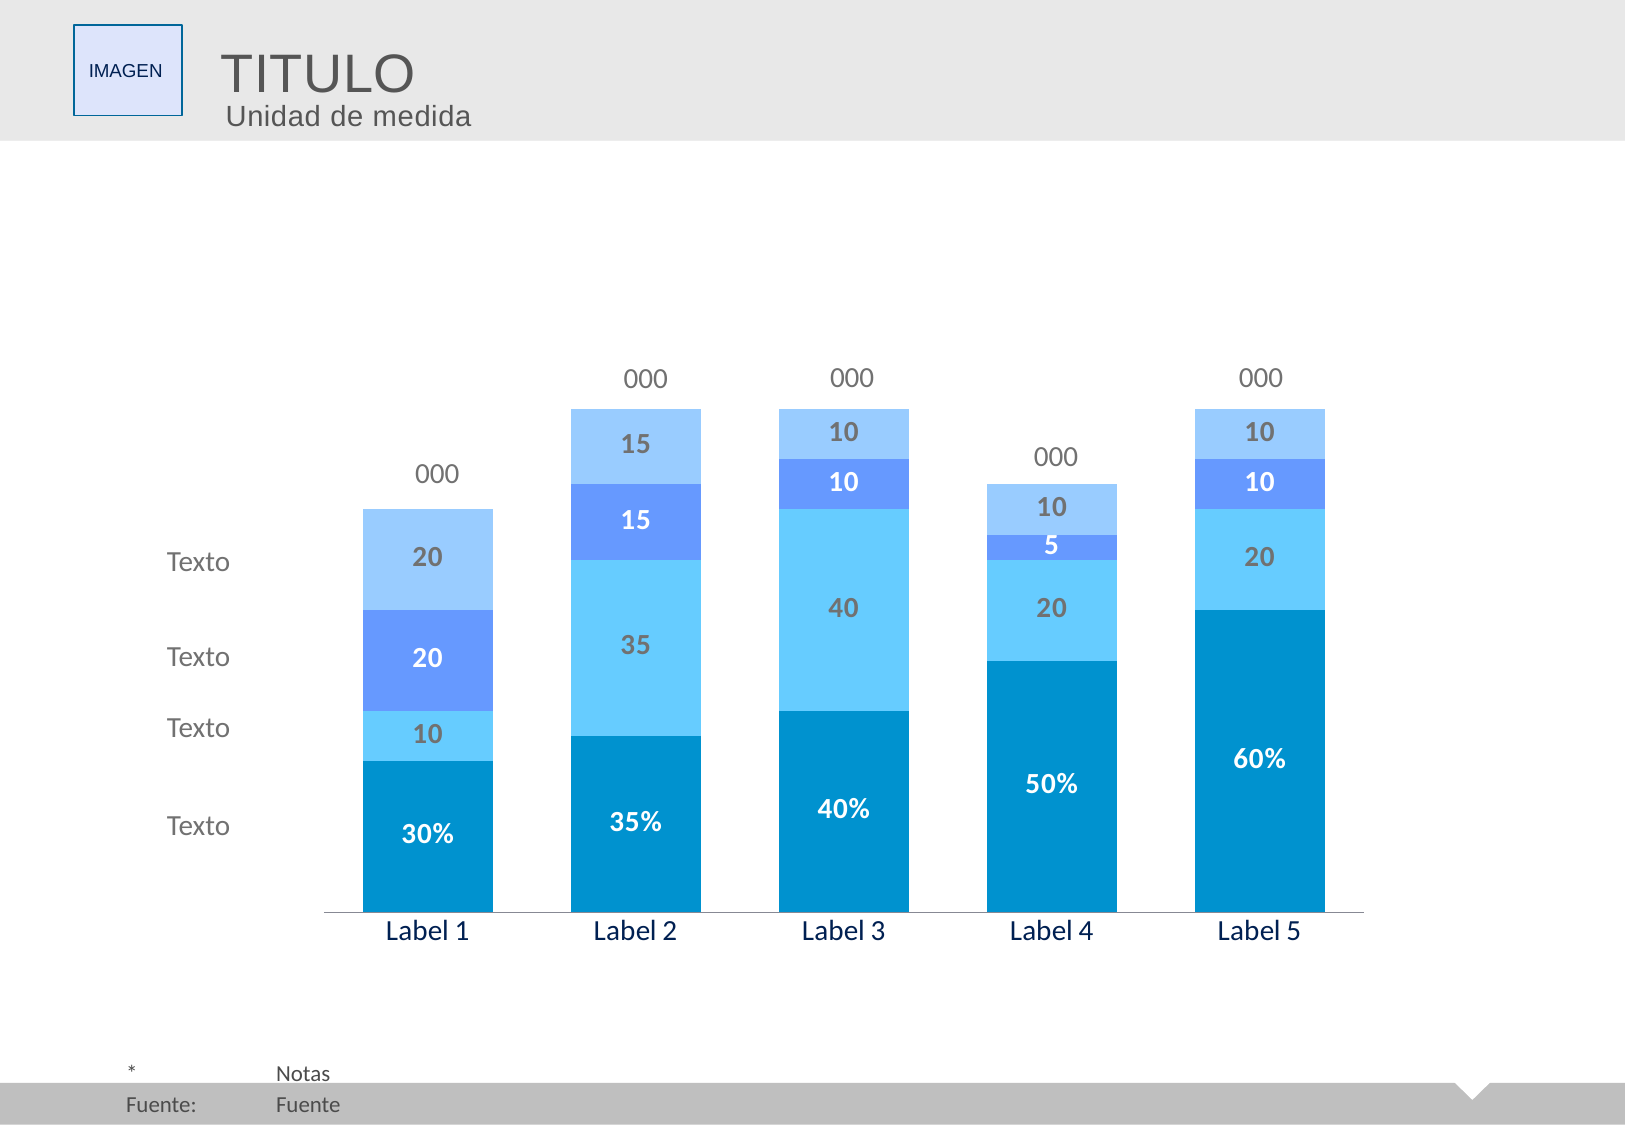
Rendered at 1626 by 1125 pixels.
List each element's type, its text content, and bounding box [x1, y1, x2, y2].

text_box IMAGEN [73, 24, 182, 116]
text_box Texto [166, 542, 296, 578]
text_box * Notas Fuente: Fuente [26, 1060, 1563, 1118]
text_box Texto [166, 806, 296, 842]
text_box Texto [166, 708, 296, 744]
text_box TITULO [0, 0, 1625, 141]
text_box Unidad de medida [223, 96, 1574, 132]
chart [302, 294, 1386, 962]
text_box Texto [166, 637, 296, 673]
